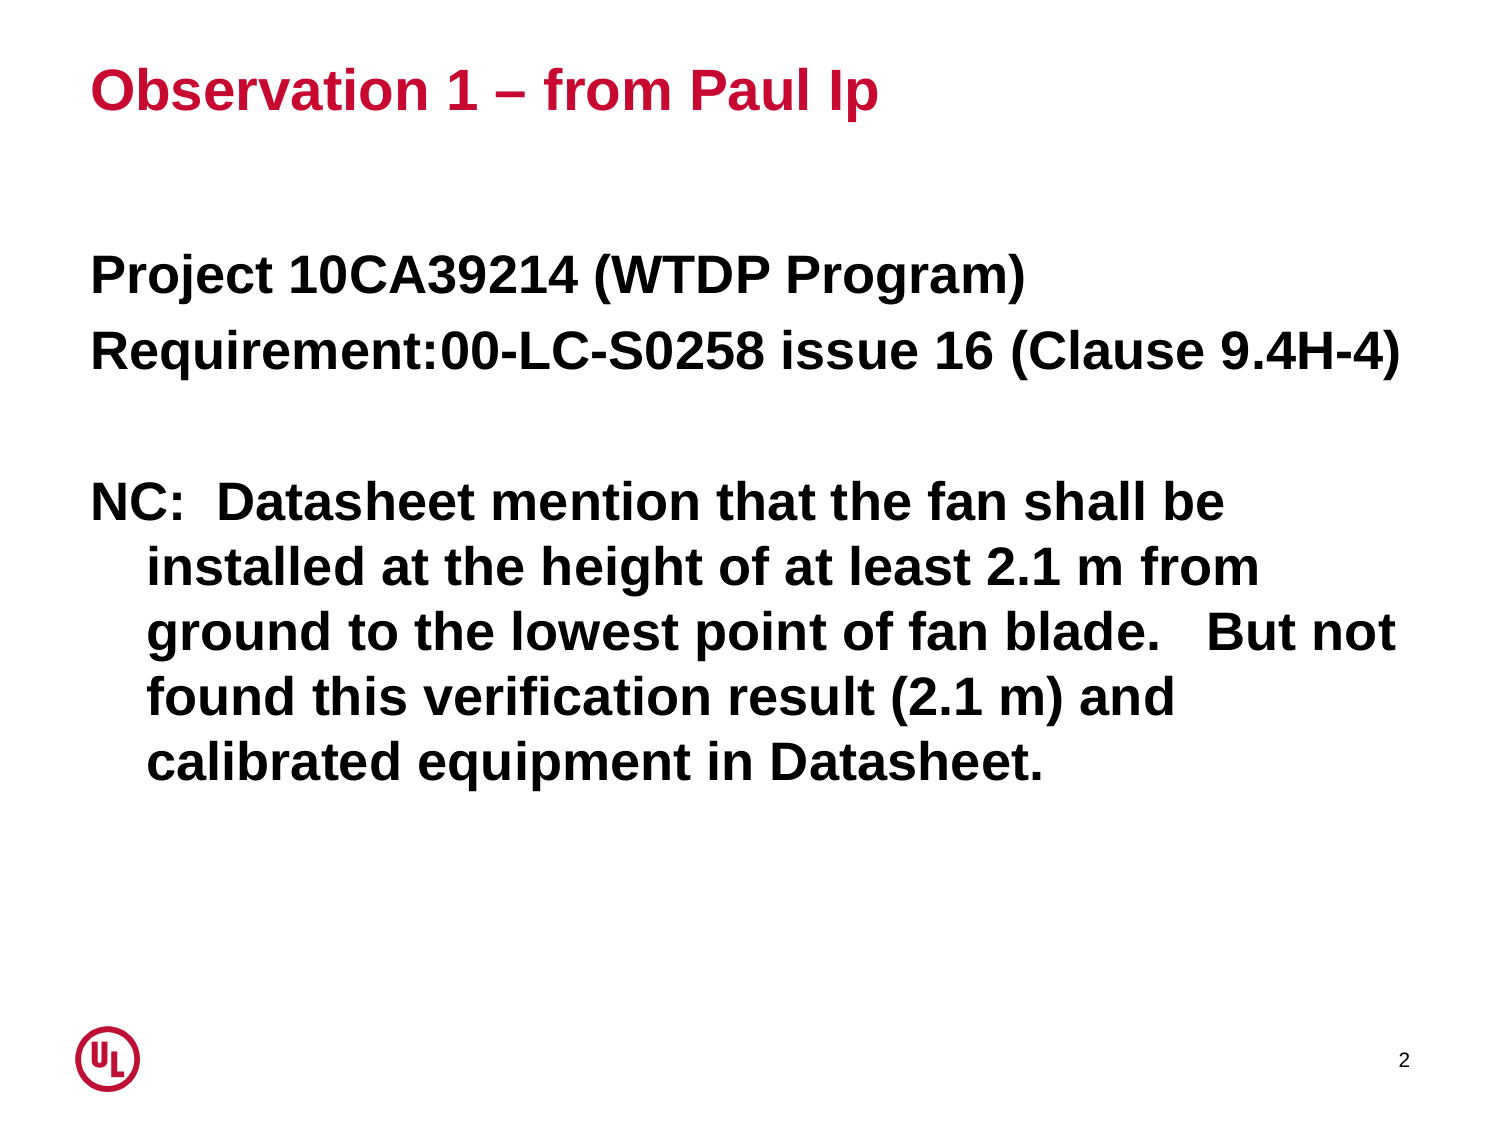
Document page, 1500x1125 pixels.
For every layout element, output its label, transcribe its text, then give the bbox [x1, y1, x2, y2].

title Observation 1 – from Paul Ip [74, 44, 1426, 231]
list Project 10CA39214 (WTDP Program) Requirement:00-LC-S0258 issue 16 (Clause 9.4H-4) NC: Datasheet mention that the fan shall be installed at the height of at least 2.1 m from ground to the lowest point of fan blade. But not found this verification result (2.1 m) and calibrated equipment in Datasheet. [74, 231, 1426, 999]
picture [75, 1026, 140, 1092]
slide_number 2 [1319, 1029, 1425, 1090]
